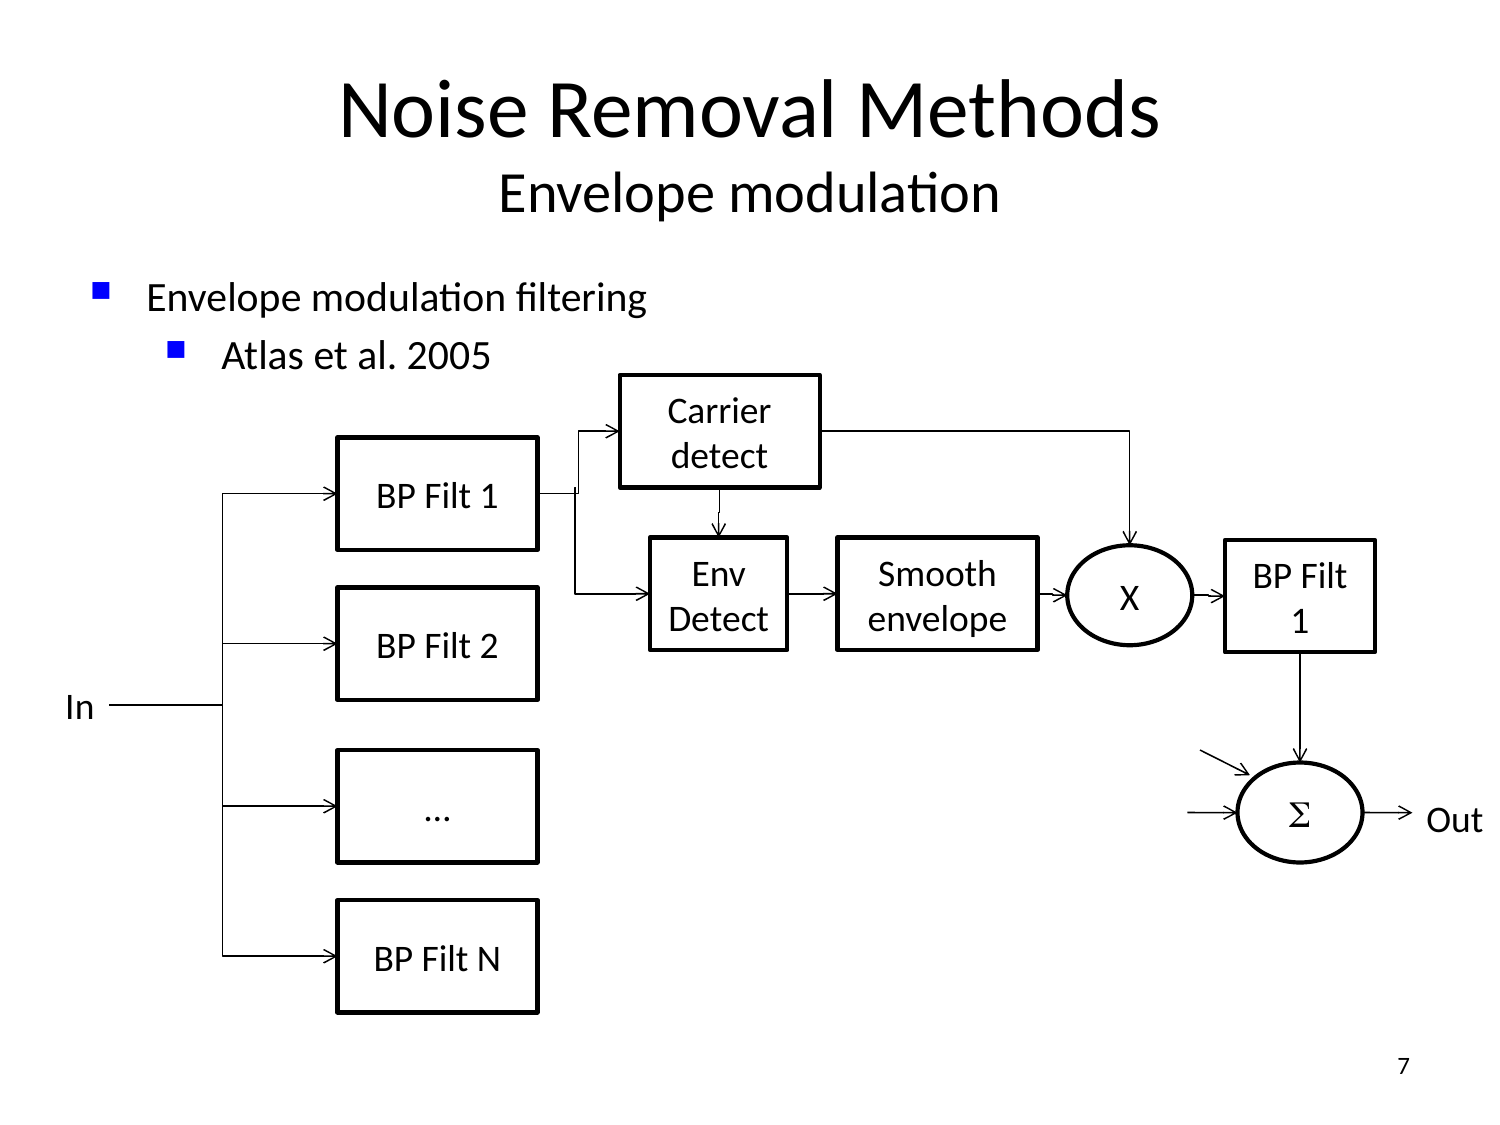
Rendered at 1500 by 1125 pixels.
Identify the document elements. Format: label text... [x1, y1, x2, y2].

text_box Envelope modulation filtering Atlas et al. 2005 [75, 262, 725, 363]
slide_number 7 [1074, 1025, 1425, 1104]
text_box … [342, 748, 540, 865]
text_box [537, 430, 620, 494]
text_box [559, 502, 666, 579]
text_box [109, 643, 338, 703]
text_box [109, 493, 338, 643]
text_box BP Filt 2 [342, 585, 540, 702]
text_box Carrier detect [618, 373, 822, 490]
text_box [1199, 749, 1251, 776]
text_box Smooth envelope [835, 554, 1040, 652]
title Noise Removal Methods Envelope modulation [75, 45, 1425, 233]
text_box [109, 704, 338, 957]
text_box X [1065, 543, 1195, 648]
text_box BP Filt N [335, 898, 540, 1015]
text_box BP Filt 1 [335, 435, 540, 552]
text_box Out [1411, 787, 1499, 848]
text_box Env Detect [648, 535, 789, 652]
text_box S [1235, 760, 1365, 865]
text_box BP Filt 1 [1223, 538, 1377, 654]
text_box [819, 430, 1130, 546]
text_box In [50, 674, 103, 735]
